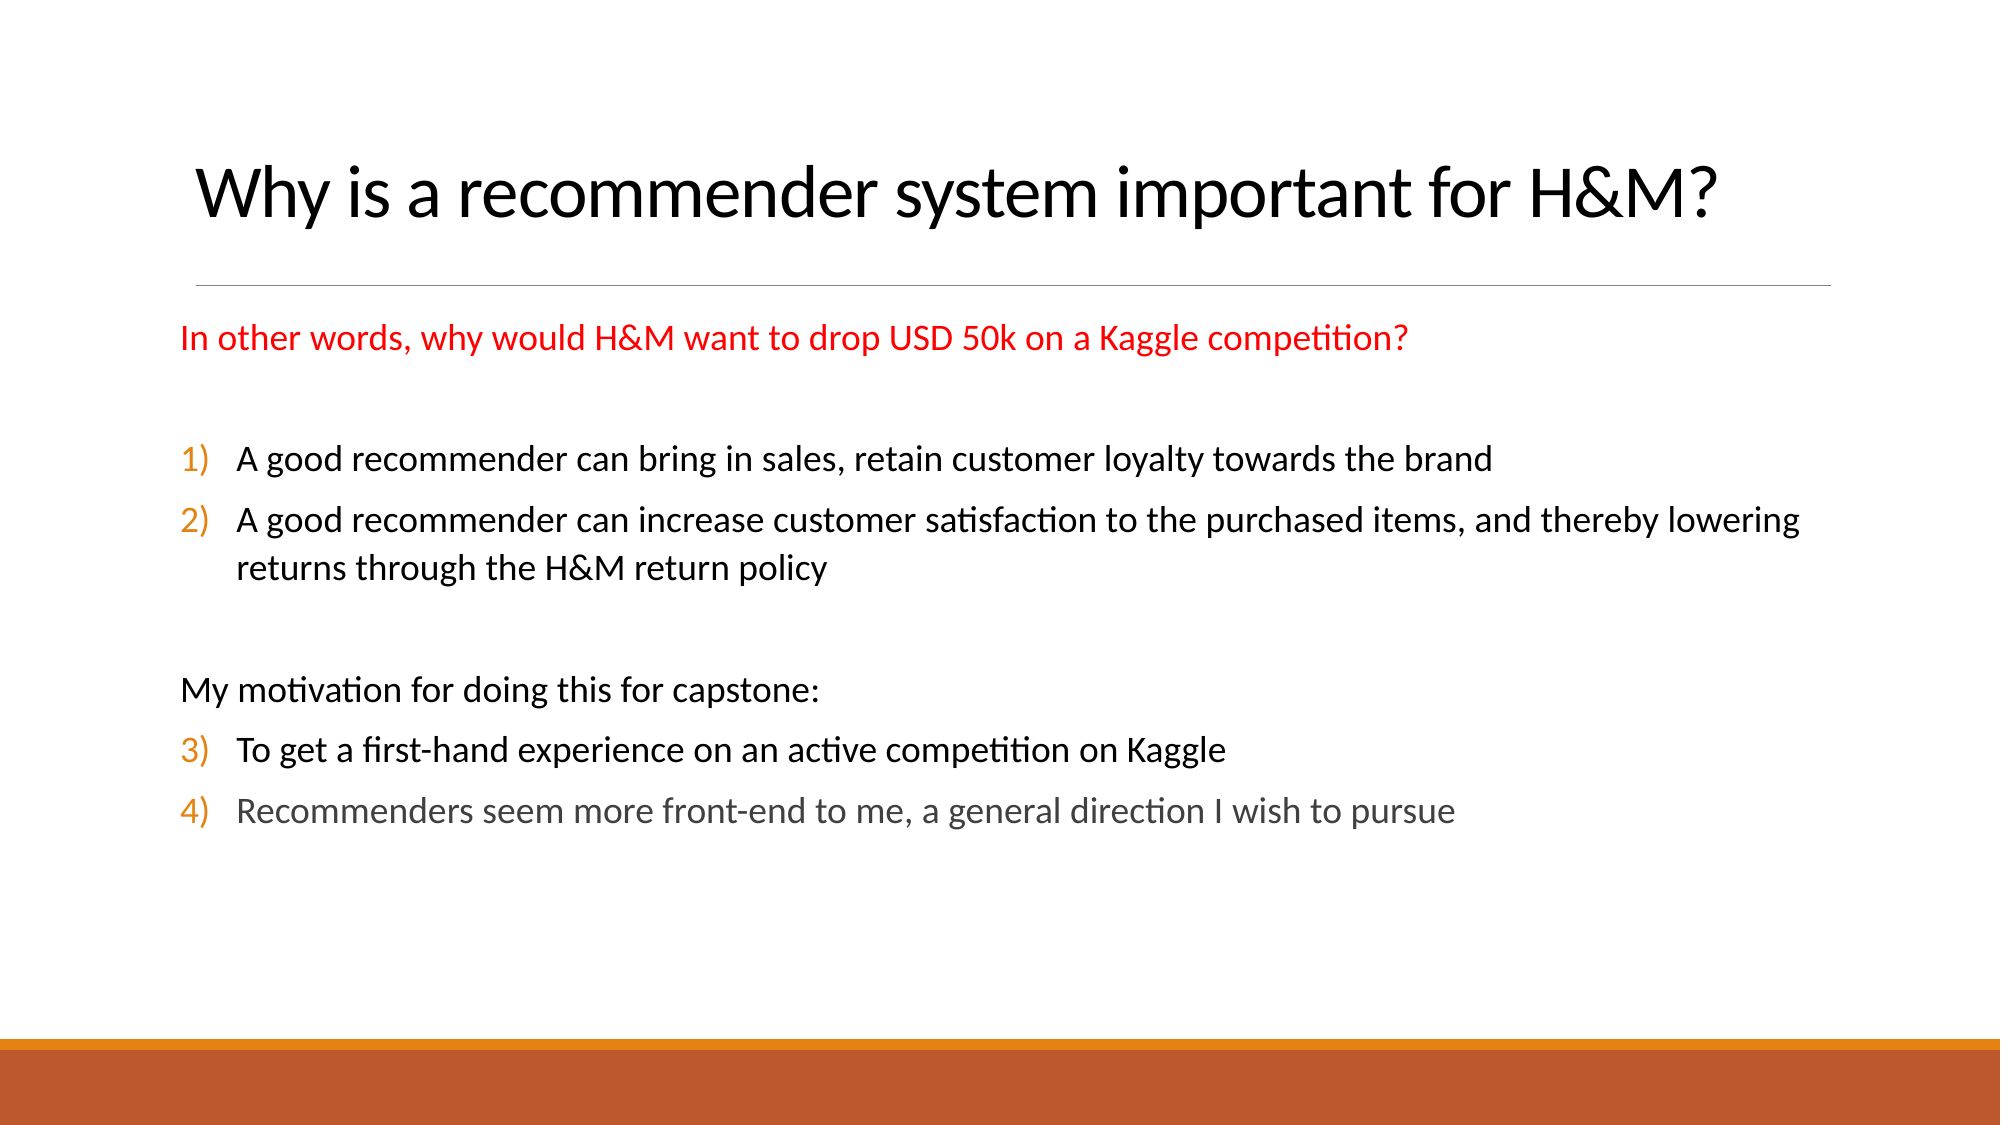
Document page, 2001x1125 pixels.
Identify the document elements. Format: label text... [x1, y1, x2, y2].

list In other words, why would H&M want to drop USD 50k on a Kaggle competition? A good recommender can bring in sales, retain customer loyalty towards the brand A good recommender can increase customer satisfaction to the purchased items, and thereby lowering returns through the H&M return policy My motivation for doing this for capstone: To get a first-hand experience on an active competition on Kaggle Recommenders seem more front-end to me, a general direction I wish to pursue [180, 302, 1830, 963]
title Why is a recommender system important for H&M? [180, 47, 1830, 285]
